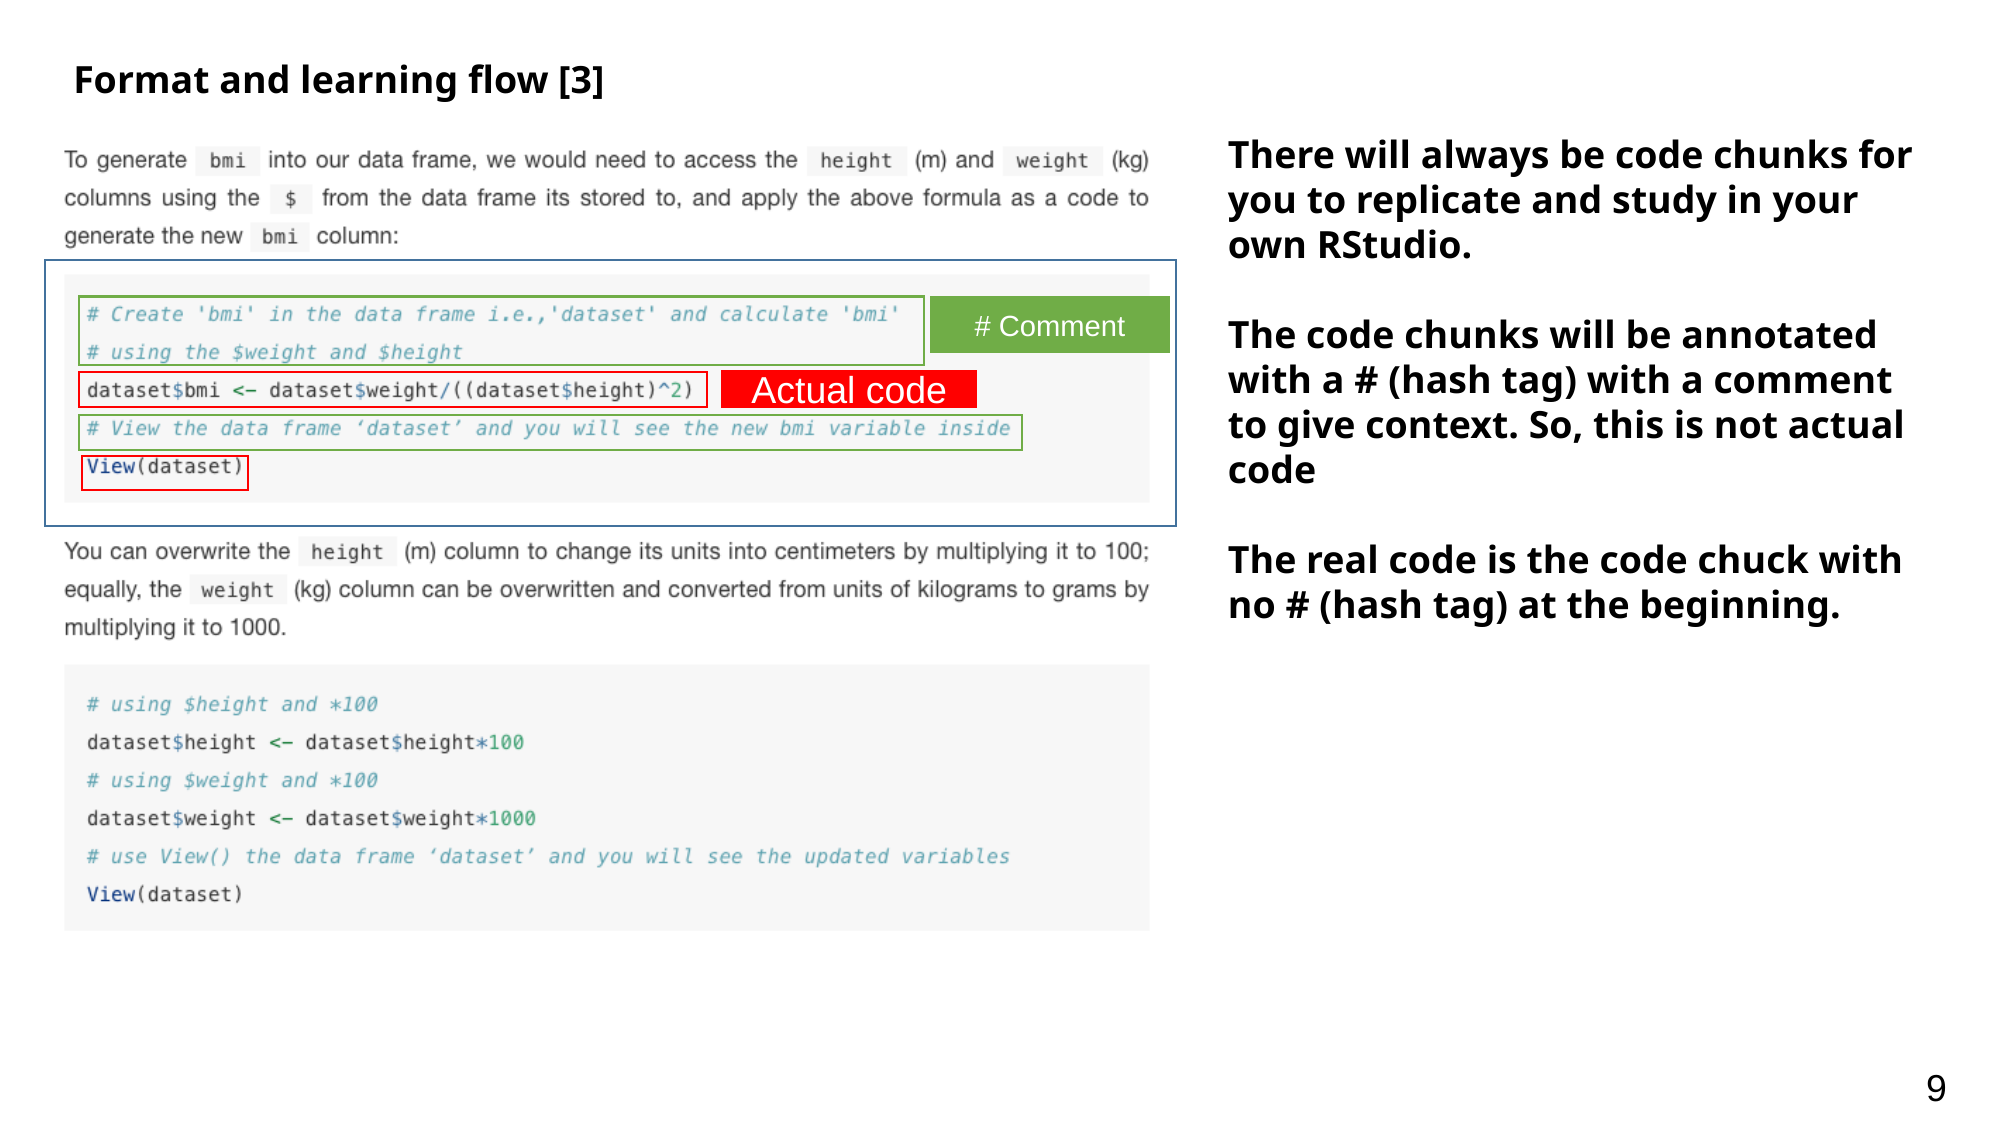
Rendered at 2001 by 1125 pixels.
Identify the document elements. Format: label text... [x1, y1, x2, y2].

picture [44, 124, 1177, 969]
text_box 9 [1911, 1056, 2000, 1080]
text_box Format and learning flow [3] [58, 48, 850, 108]
text_box There will always be code chunks for you to replicate and study in your own RStudio. The code chunks will be annotated with a # (hash tag) with a comment to give context. So, this is not actual code The real code is the code chuck with no # (hash tag) at the beginning. [1213, 124, 1933, 634]
